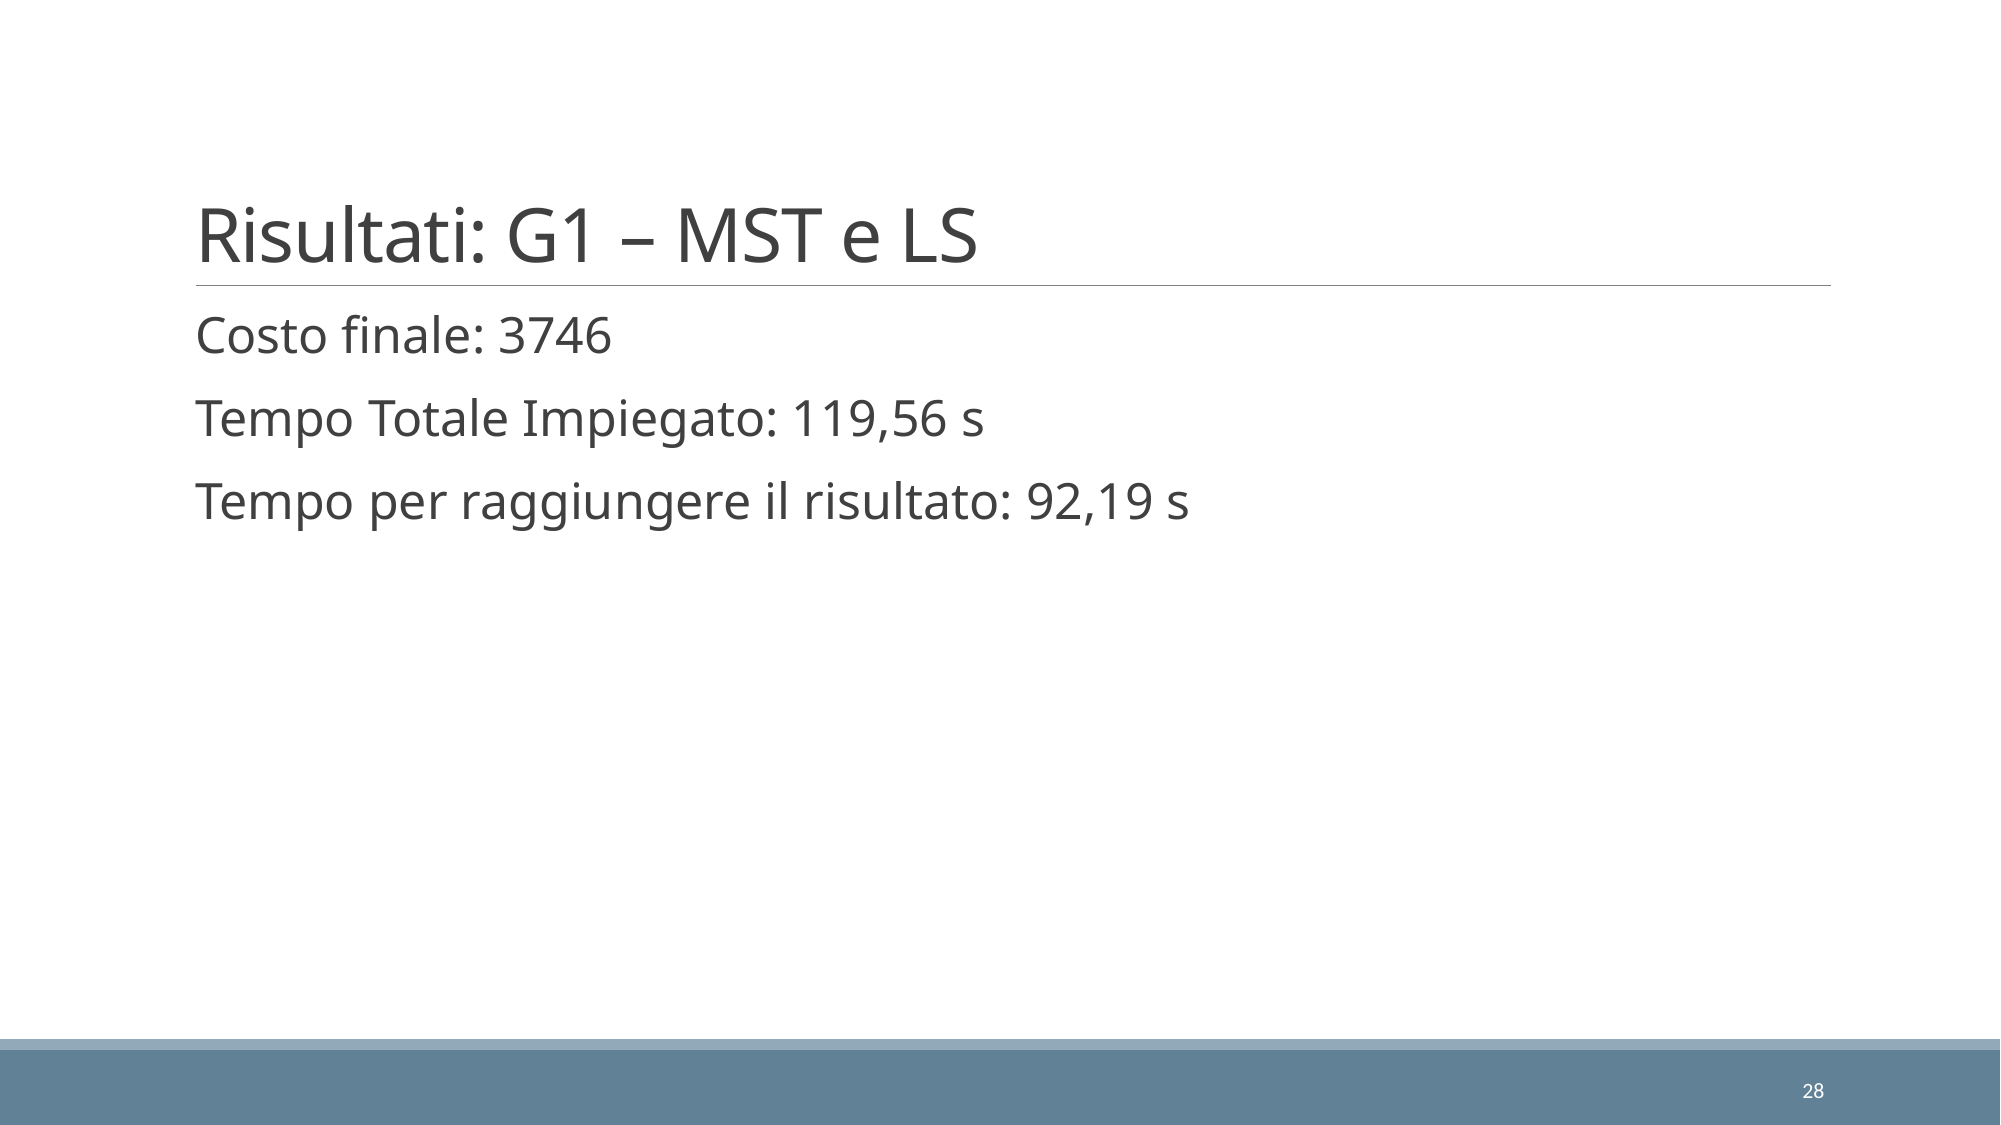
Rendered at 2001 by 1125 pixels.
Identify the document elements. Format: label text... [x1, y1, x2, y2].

title Risultati: G1 – MST e LS [180, 47, 1830, 285]
list Costo finale: 3746 Tempo Totale Impiegato: 119,56 s Tempo per raggiungere il risultato: 92,19 s [180, 302, 1830, 963]
slide_number 28 [1624, 1059, 1840, 1120]
